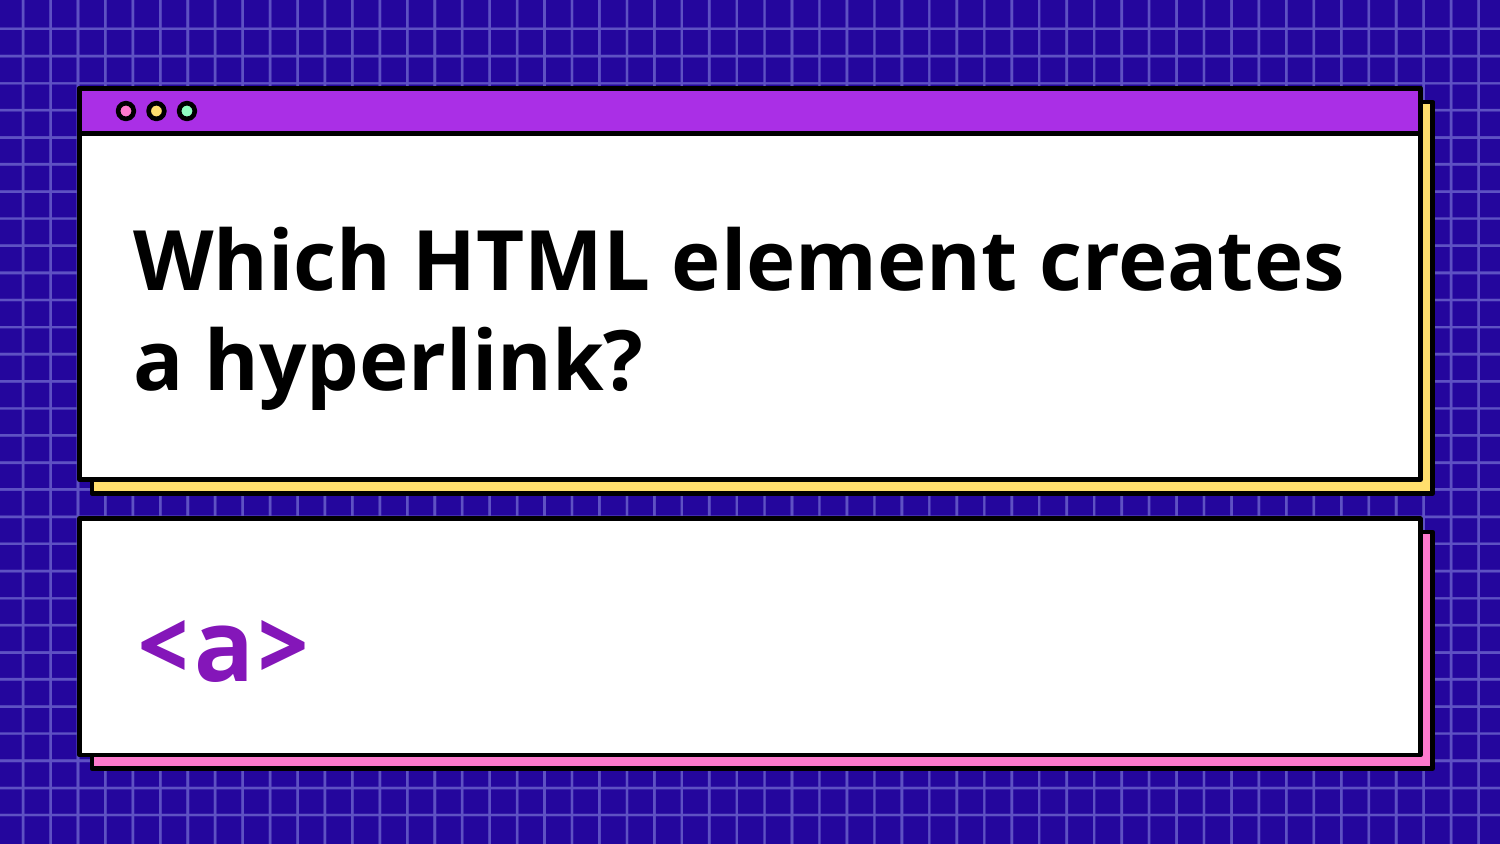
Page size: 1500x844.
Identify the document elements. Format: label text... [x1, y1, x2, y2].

picture [0, 0, 1500, 844]
title Which HTML element creates a hyperlink? [118, 159, 1382, 456]
text_box <a> [118, 493, 1382, 790]
